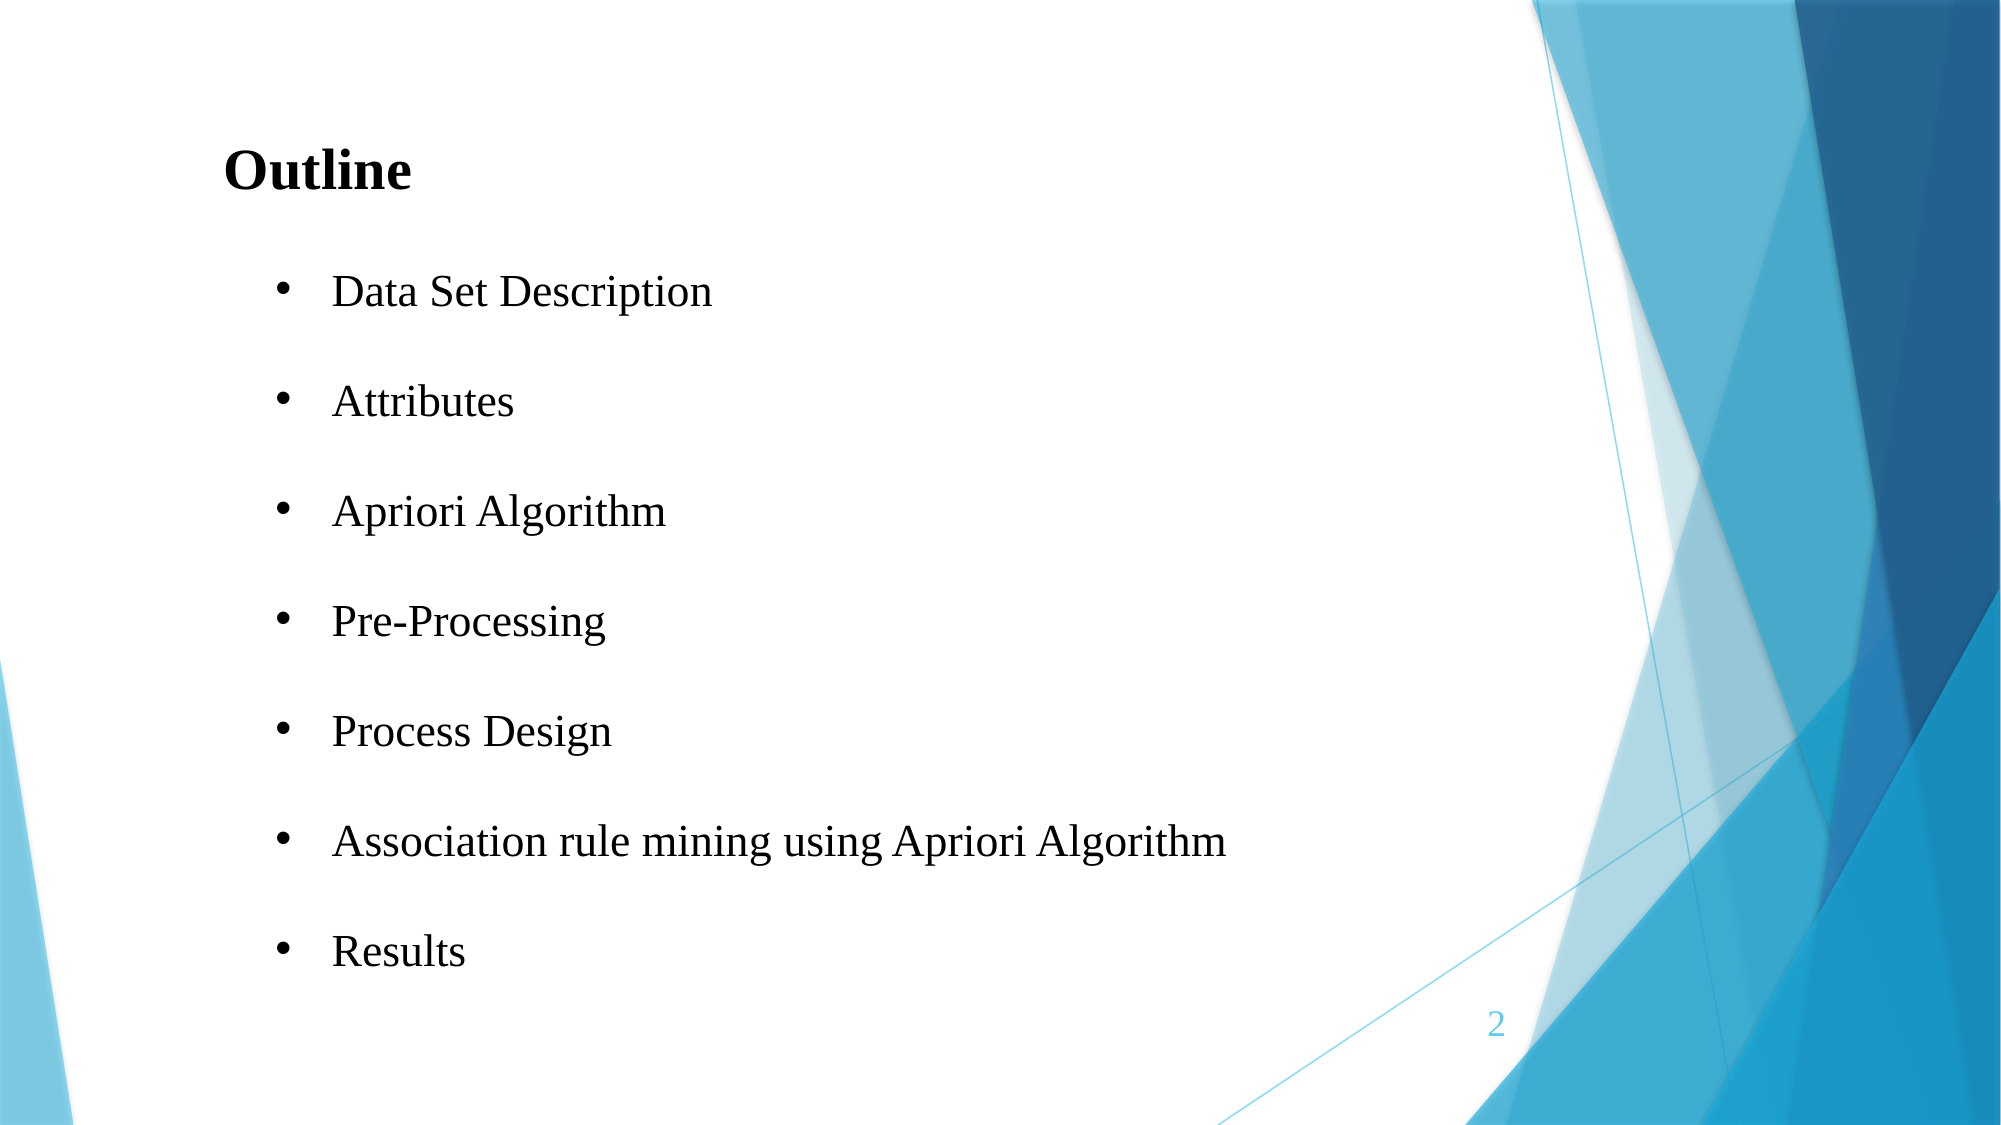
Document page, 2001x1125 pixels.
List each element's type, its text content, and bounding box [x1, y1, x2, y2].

text_box Outline [209, 124, 1079, 209]
slide_number 2 [1409, 991, 1522, 1051]
text_box Data Set Description Attributes Apriori Algorithm Pre-Processing Process Design Association rule mining using Apriori Algorithm Results [260, 198, 1375, 983]
